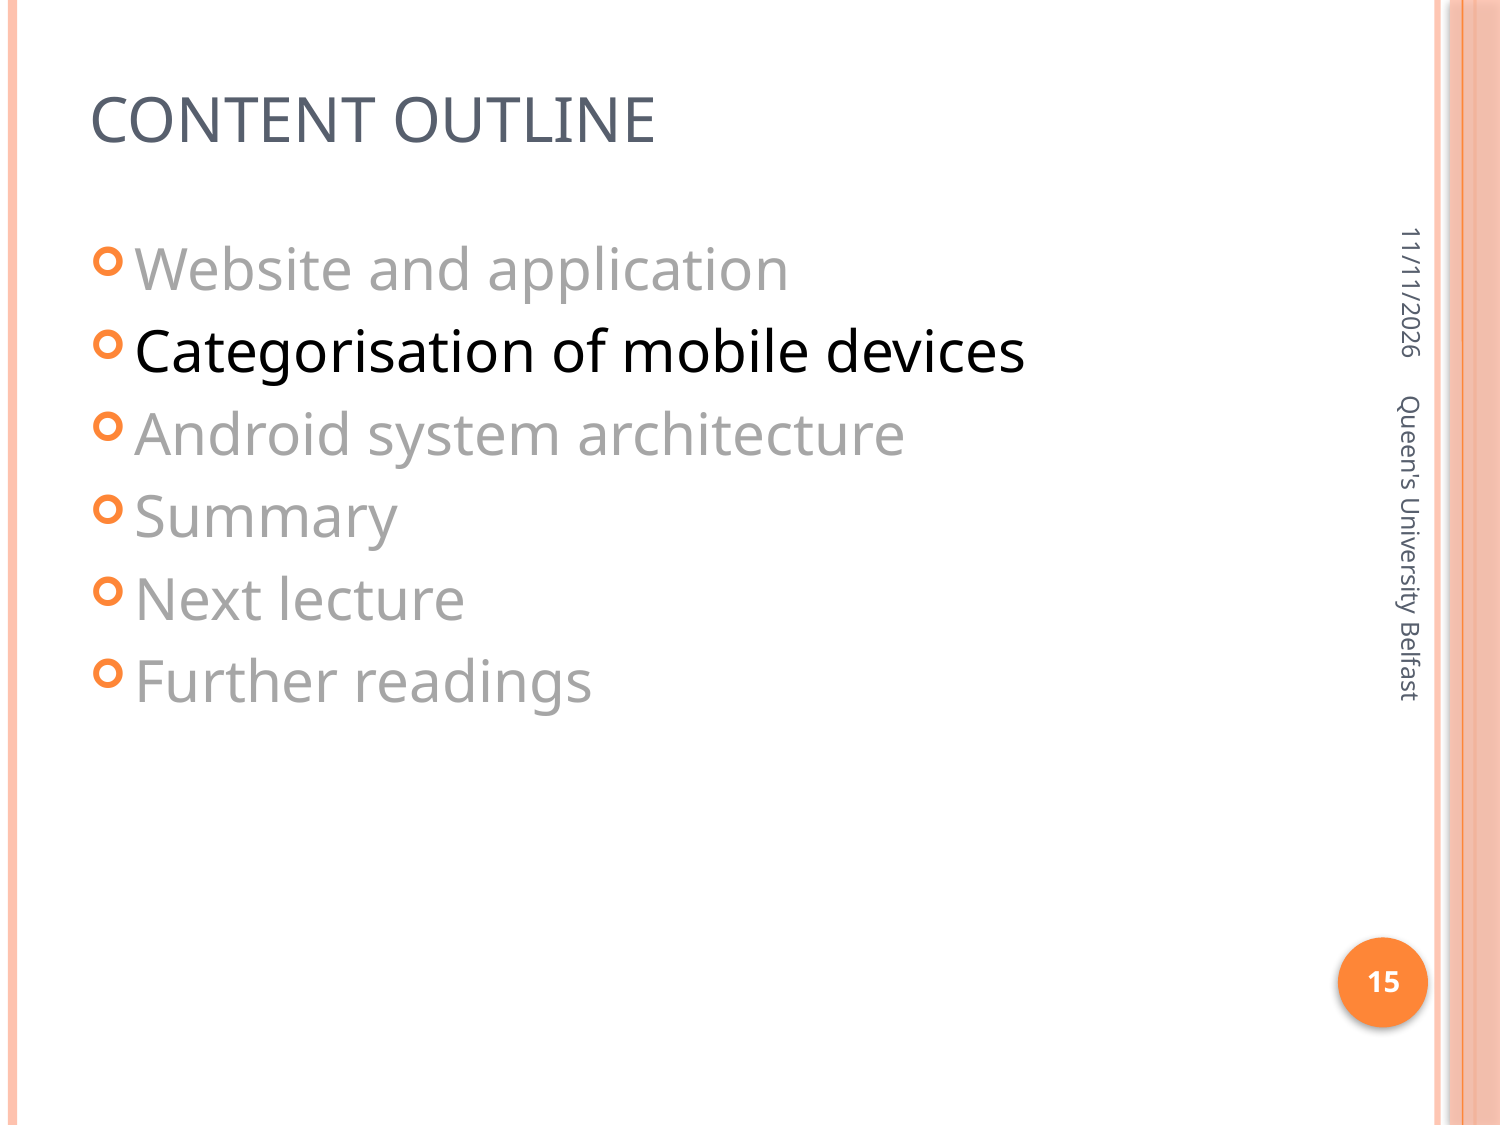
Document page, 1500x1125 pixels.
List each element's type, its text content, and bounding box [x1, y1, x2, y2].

list Website and application Categorisation of mobile devices Android system architecture Summary Next lecture Further readings [75, 224, 1300, 1062]
slide_number 15 [1333, 940, 1434, 1027]
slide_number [1378, 43, 1442, 374]
title Content outline [75, 45, 1300, 163]
footer Queen's University Belfast [1379, 380, 1440, 906]
